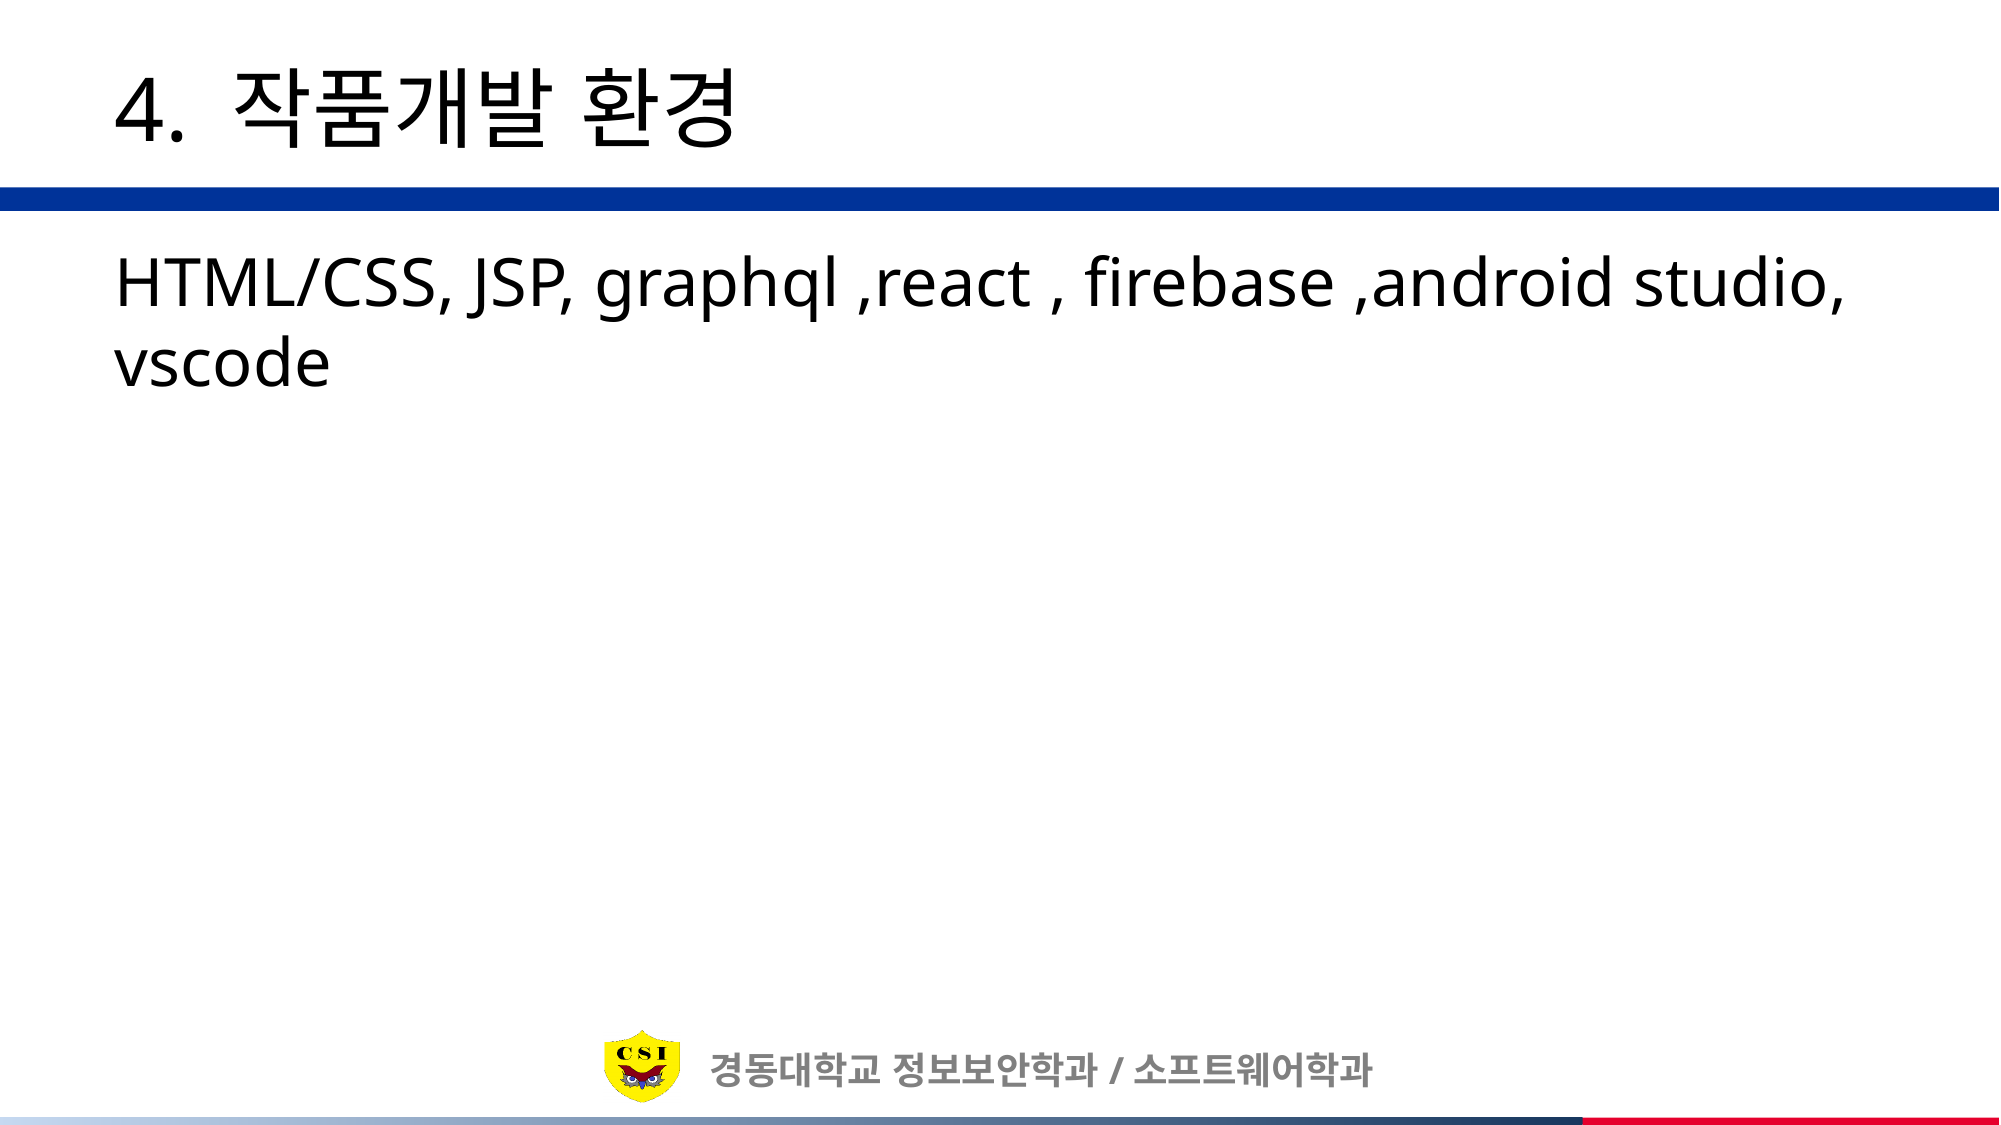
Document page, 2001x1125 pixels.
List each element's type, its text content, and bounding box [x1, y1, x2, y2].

picture [603, 1029, 681, 1103]
title 4. 작품개발 환경 [99, 45, 1900, 167]
list HTML/CSS, JSP, graphql ,react , firebase ,android studio, vscode [99, 231, 1900, 1005]
